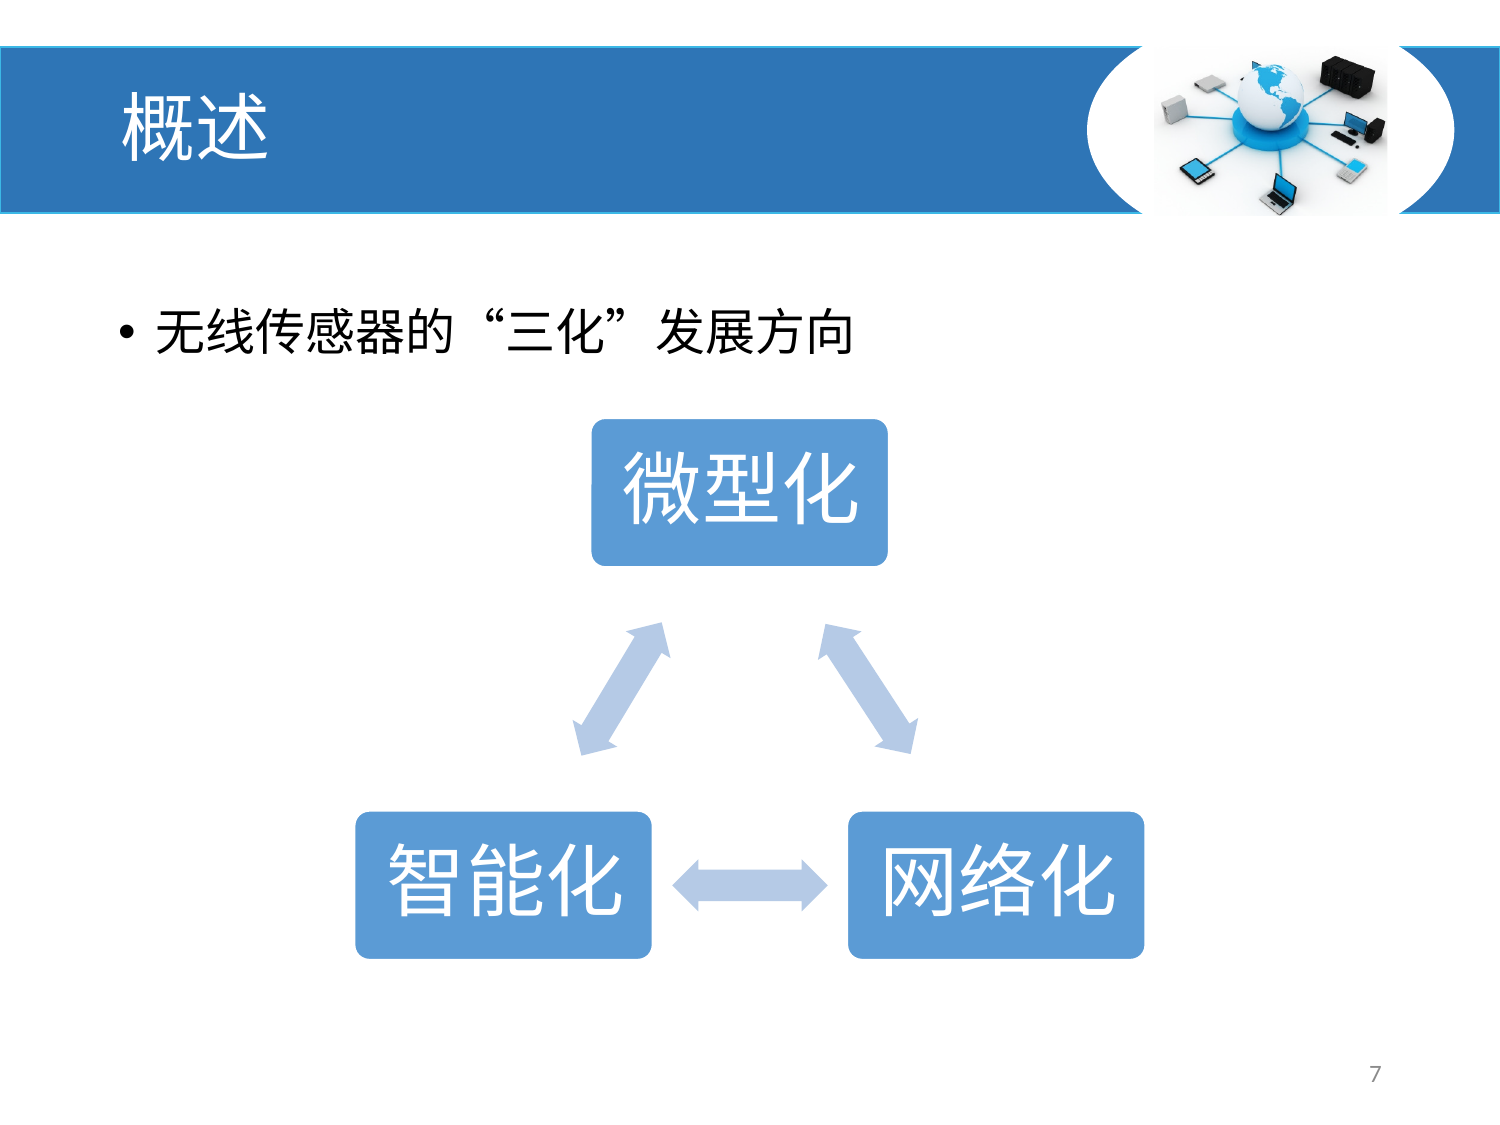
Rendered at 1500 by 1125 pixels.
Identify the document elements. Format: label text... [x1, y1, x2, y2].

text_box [354, 353, 1146, 991]
picture [1154, 46, 1388, 216]
title 概述 [105, 50, 1060, 214]
slide_number 7 [1059, 1042, 1397, 1103]
list 无线传感器的“三化”发展方向 [103, 299, 1397, 1014]
